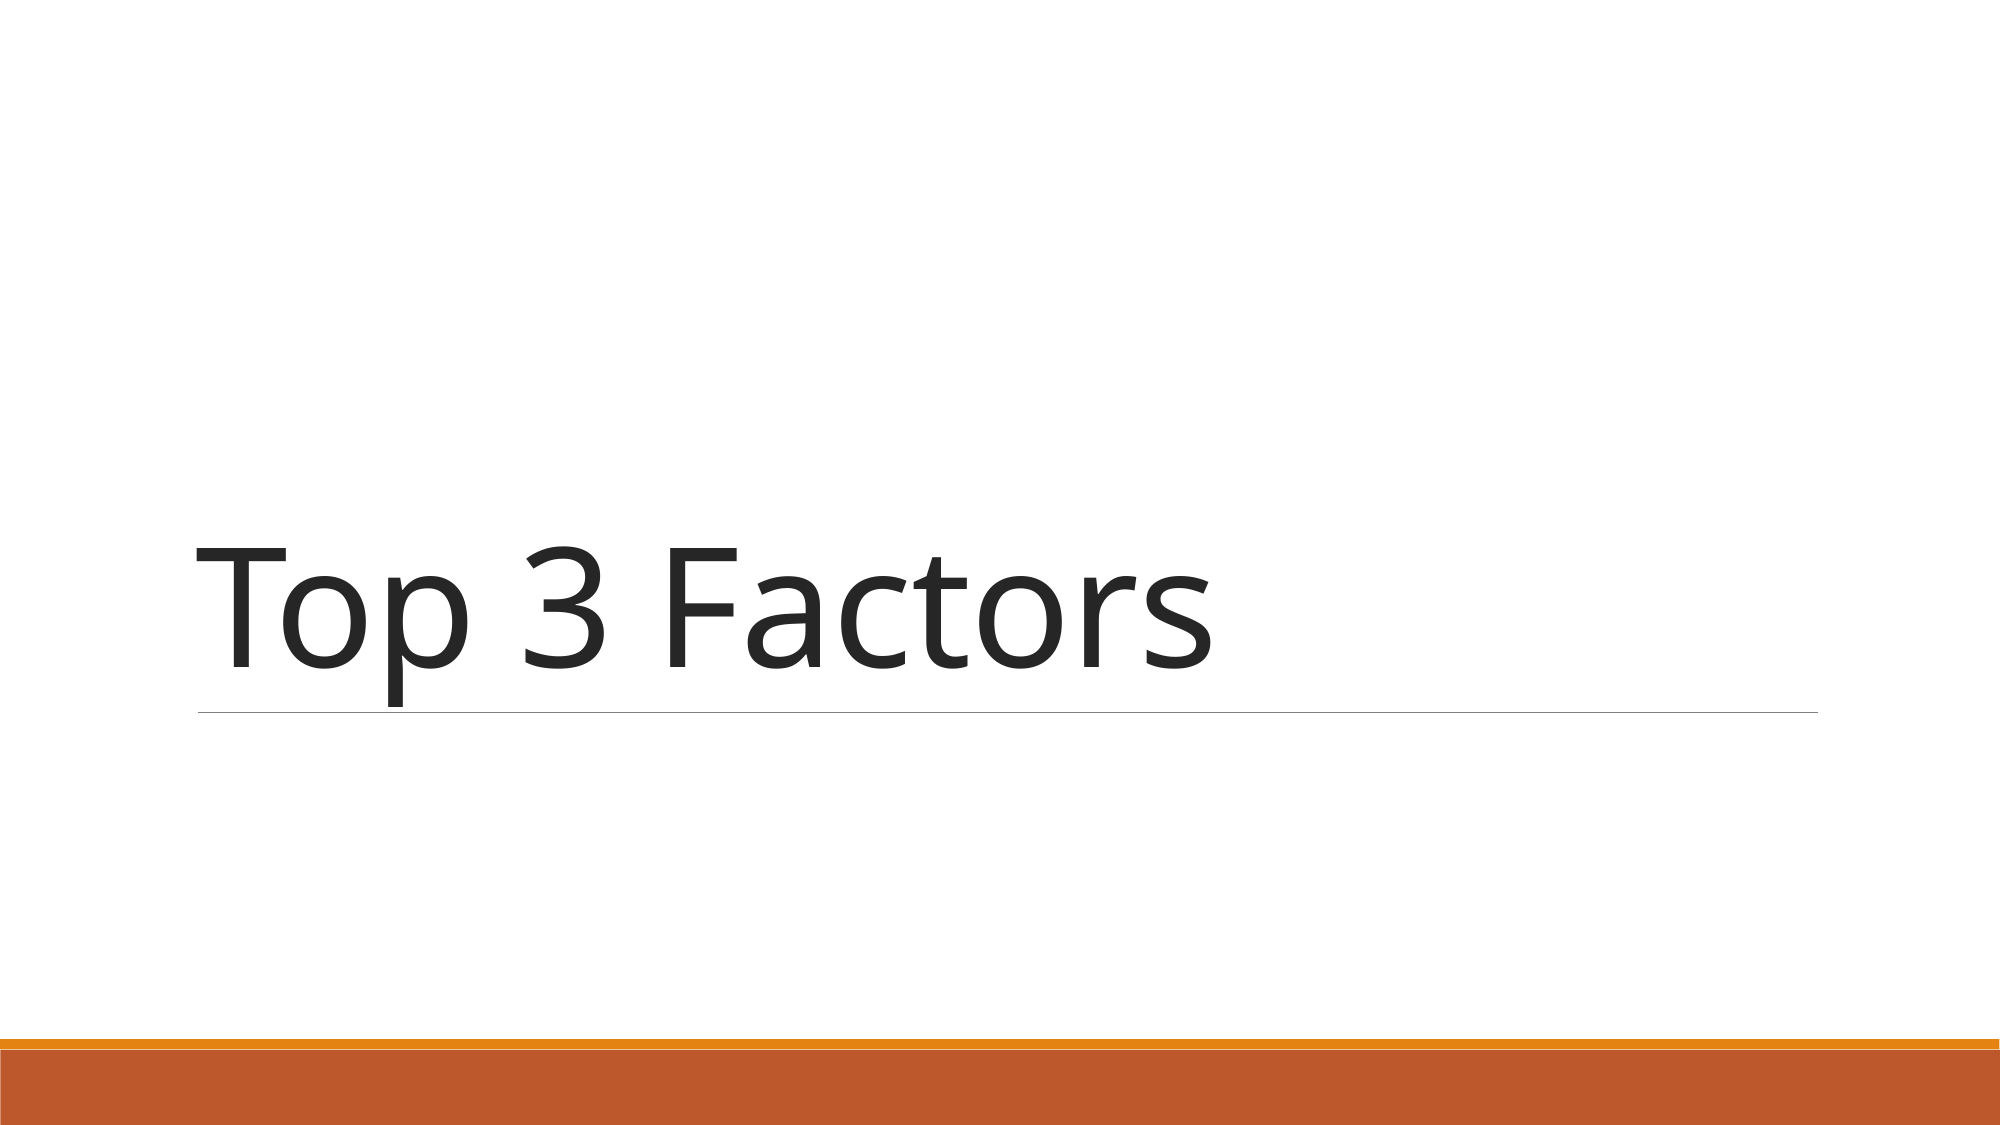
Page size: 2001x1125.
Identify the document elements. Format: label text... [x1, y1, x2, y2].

title Top 3 Factors [180, 124, 1830, 710]
